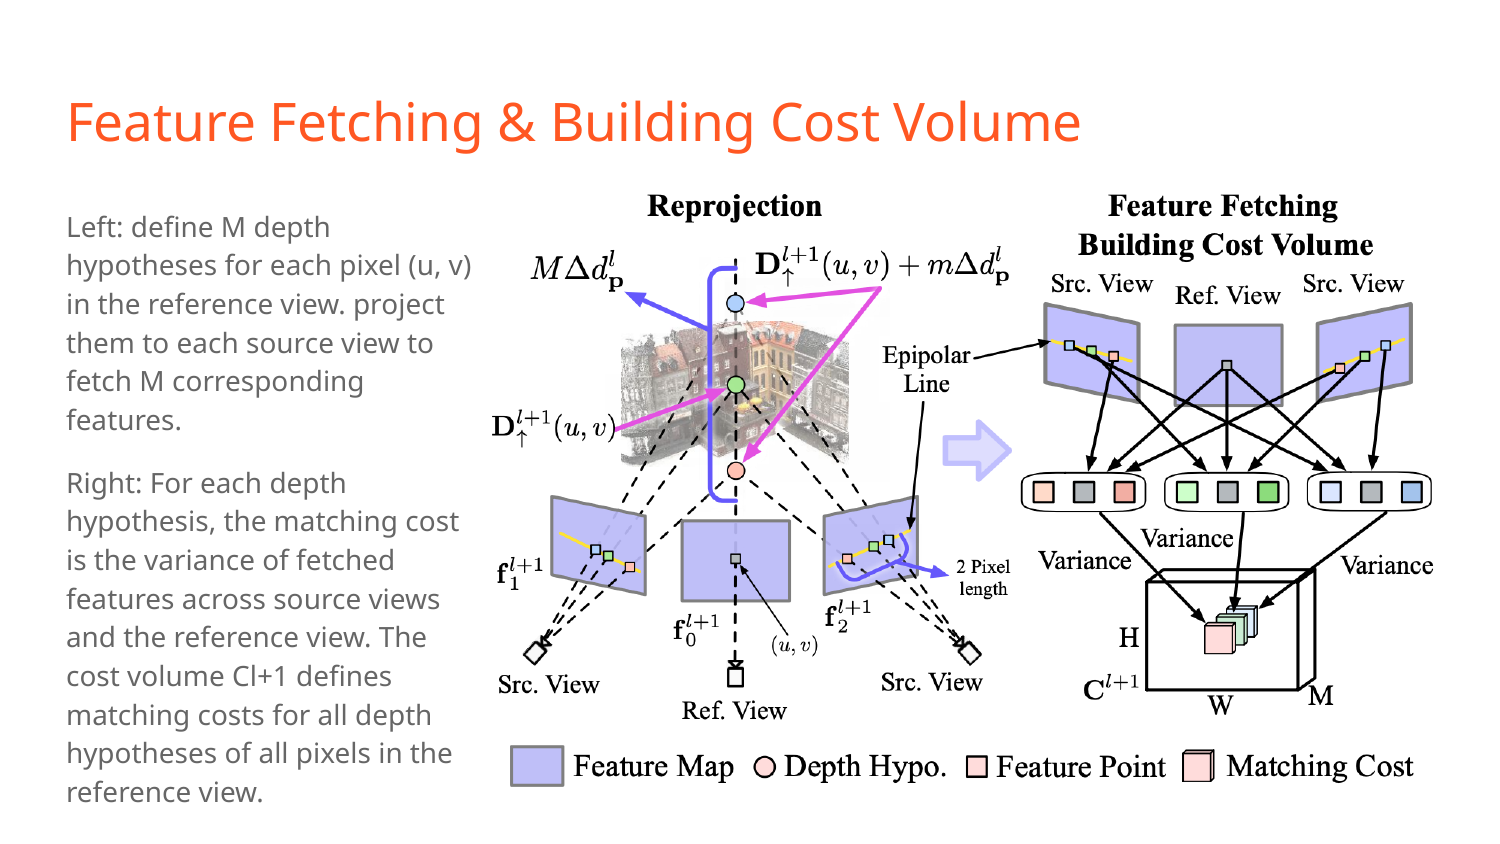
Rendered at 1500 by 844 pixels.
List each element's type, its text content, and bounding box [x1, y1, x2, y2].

picture [438, 177, 1475, 818]
list Left: define M depth hypotheses for each pixel (u, v) in the reference view. project them to each source view to fetch M corresponding features. Right: For each depth hypothesis, the matching cost is the variance of fetched features across source views and the reference view. The cost volume Cl+1 defines matching costs for all depth hypotheses of all pixels in the reference view. [51, 189, 495, 829]
title Feature Fetching & Building Cost Volume [51, 72, 1449, 167]
